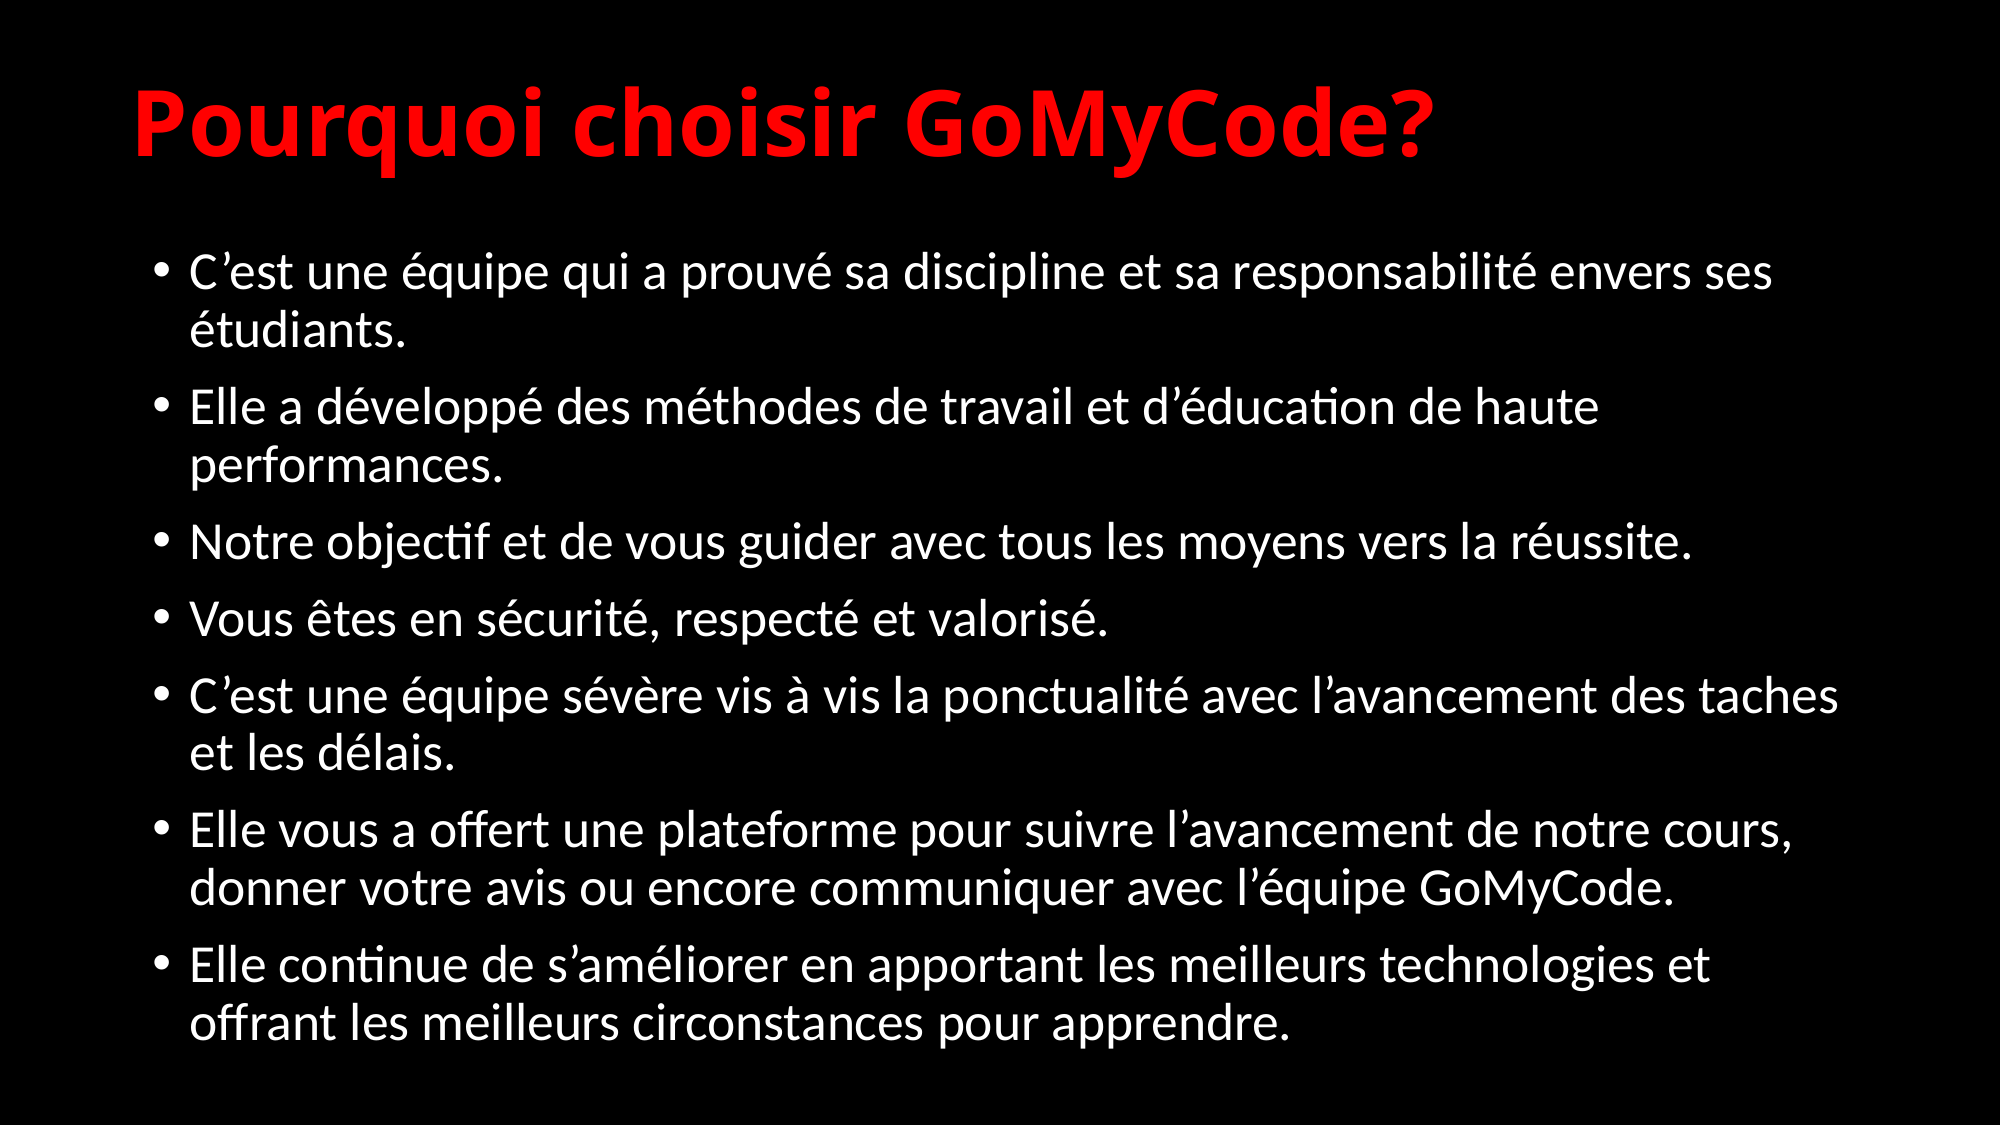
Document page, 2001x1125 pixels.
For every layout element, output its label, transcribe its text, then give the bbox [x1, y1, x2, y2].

list C’est une équipe qui a prouvé sa discipline et sa responsabilité envers ses étudiants. Elle a développé des méthodes de travail et d’éducation de haute performances. Notre objectif et de vous guider avec tous les moyens vers la réussite. Vous êtes en sécurité, respecté et valorisé. C’est une équipe sévère vis à vis la ponctualité avec l’avancement des taches et les délais. Elle vous a offert une plateforme pour suivre l’avancement de notre cours, donner votre avis ou encore communiquer avec l’équipe GoMyCode. Elle continue de s’améliorer en apportant les meilleurs technologies et offrant les meilleurs circonstances pour apprendre. [137, 235, 1863, 1066]
title Pourquoi choisir GoMyCode? [115, 18, 1841, 236]
